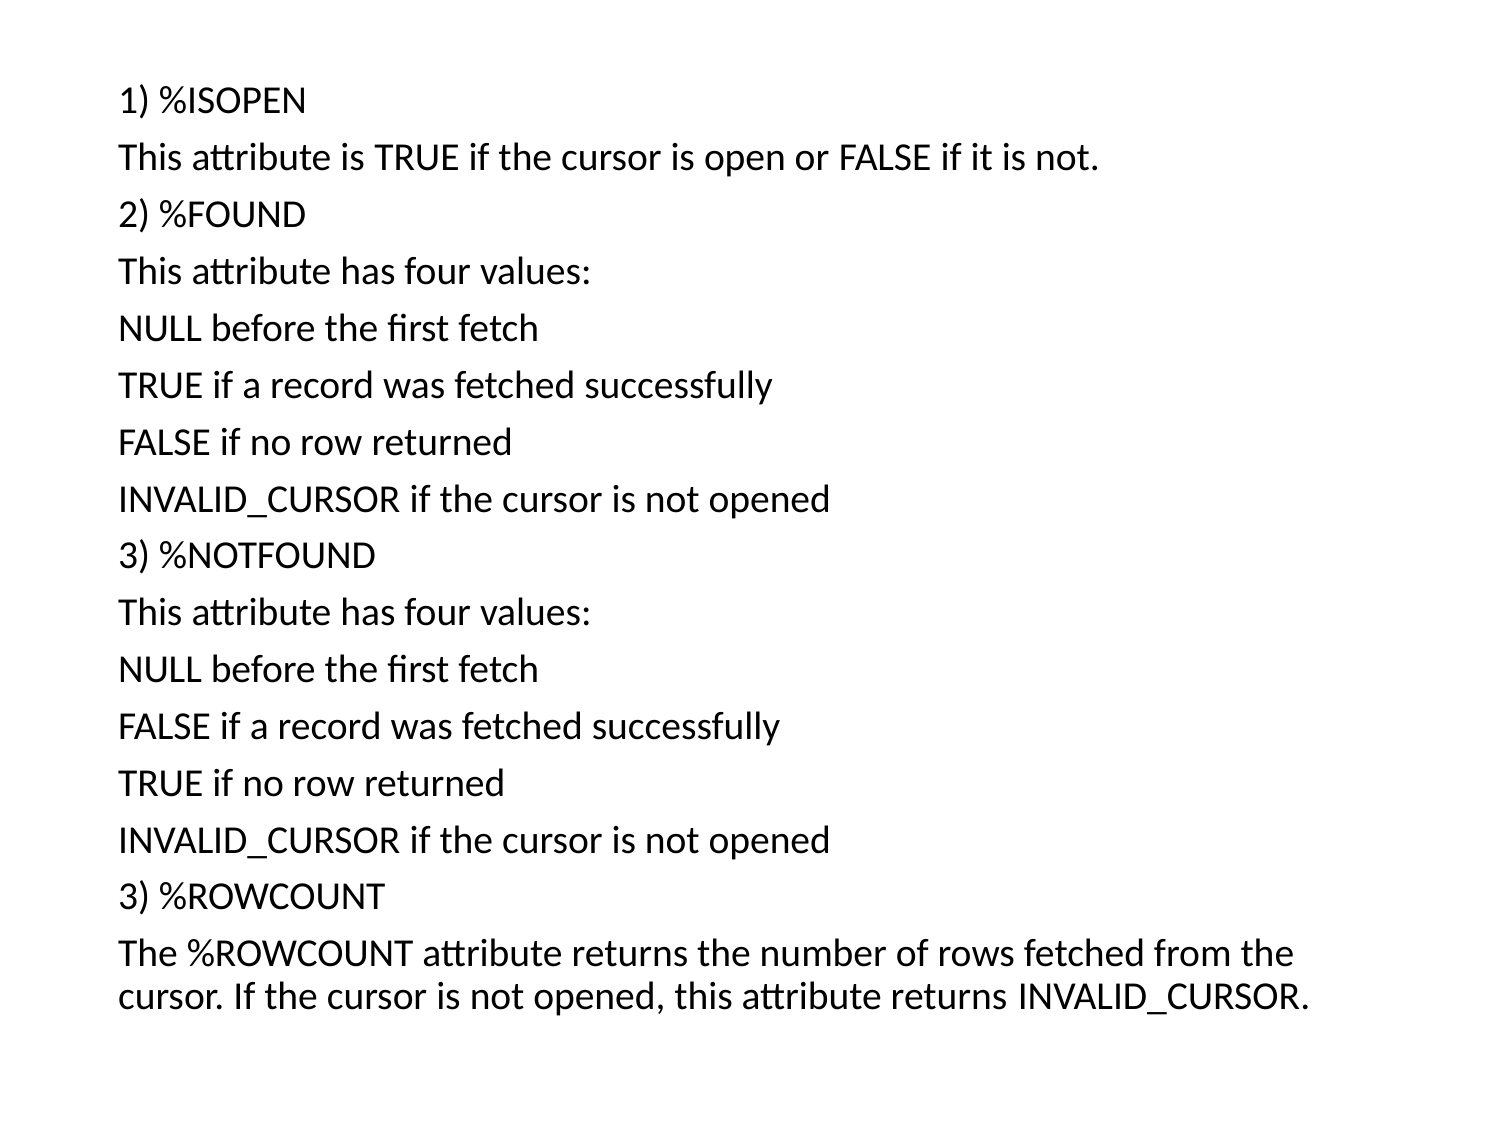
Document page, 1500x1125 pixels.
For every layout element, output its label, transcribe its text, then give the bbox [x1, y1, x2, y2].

list 1) %ISOPEN This attribute is TRUE if the cursor is open or FALSE if it is not. 2) %FOUND This attribute has four values: NULL before the first fetch TRUE if a record was fetched successfully FALSE if no row returned INVALID_CURSOR if the cursor is not opened 3) %NOTFOUND This attribute has four values: NULL before the first fetch FALSE if a record was fetched successfully TRUE if no row returned INVALID_CURSOR if the cursor is not opened 3) %ROWCOUNT The %ROWCOUNT attribute returns the number of rows fetched from the cursor. If the cursor is not opened, this attribute returns INVALID_CURSOR. [103, 72, 1397, 1030]
